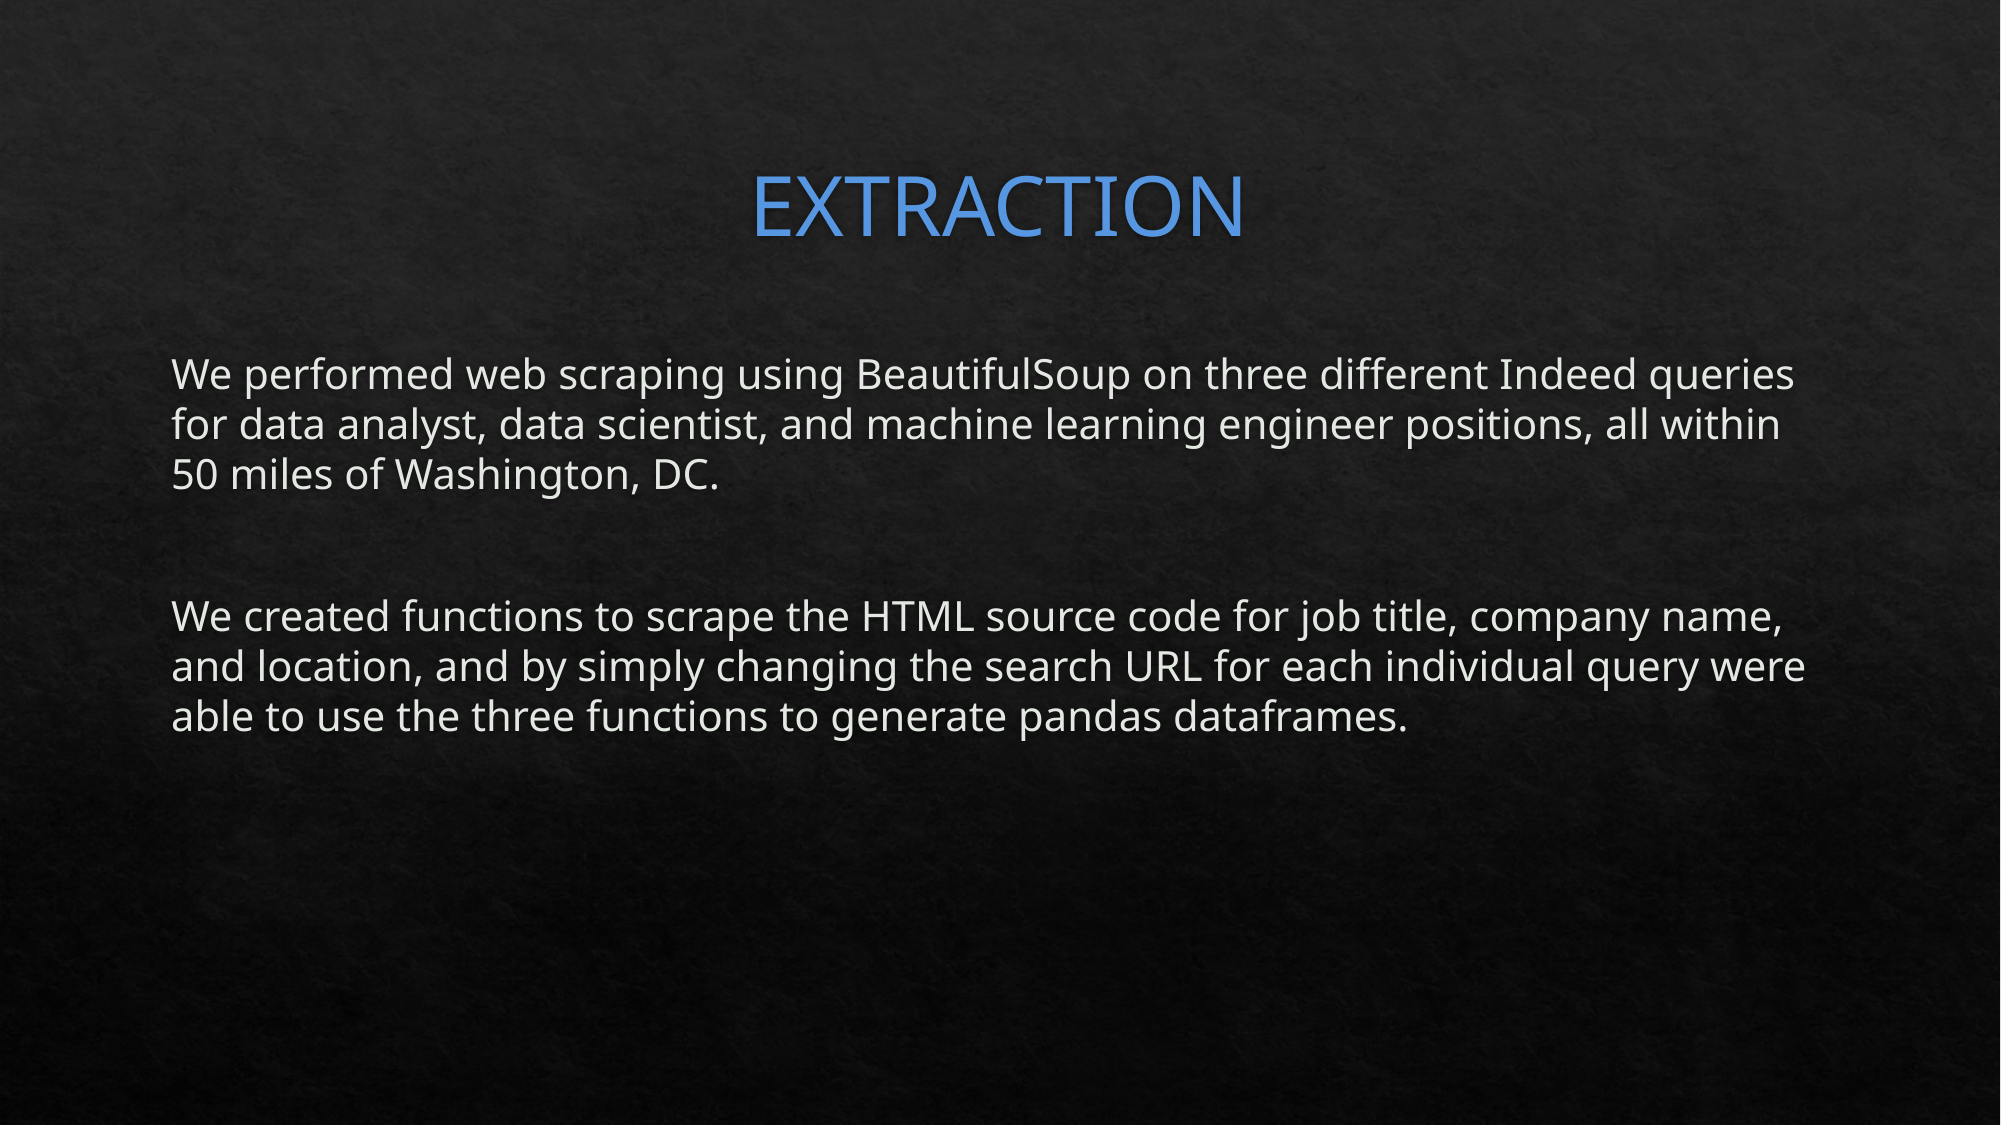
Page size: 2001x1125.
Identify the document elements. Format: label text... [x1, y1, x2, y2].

list We performed web scraping using BeautifulSoup on three different Indeed queries for data analyst, data scientist, and machine learning engineer positions, all within 50 miles of Washington, DC. We created functions to scrape the HTML source code for job title, company name, and location, and by simply changing the search URL for each individual query were able to use the three functions to generate pandas dataframes. [149, 340, 1849, 950]
title EXTRACTION [149, 99, 1849, 307]
